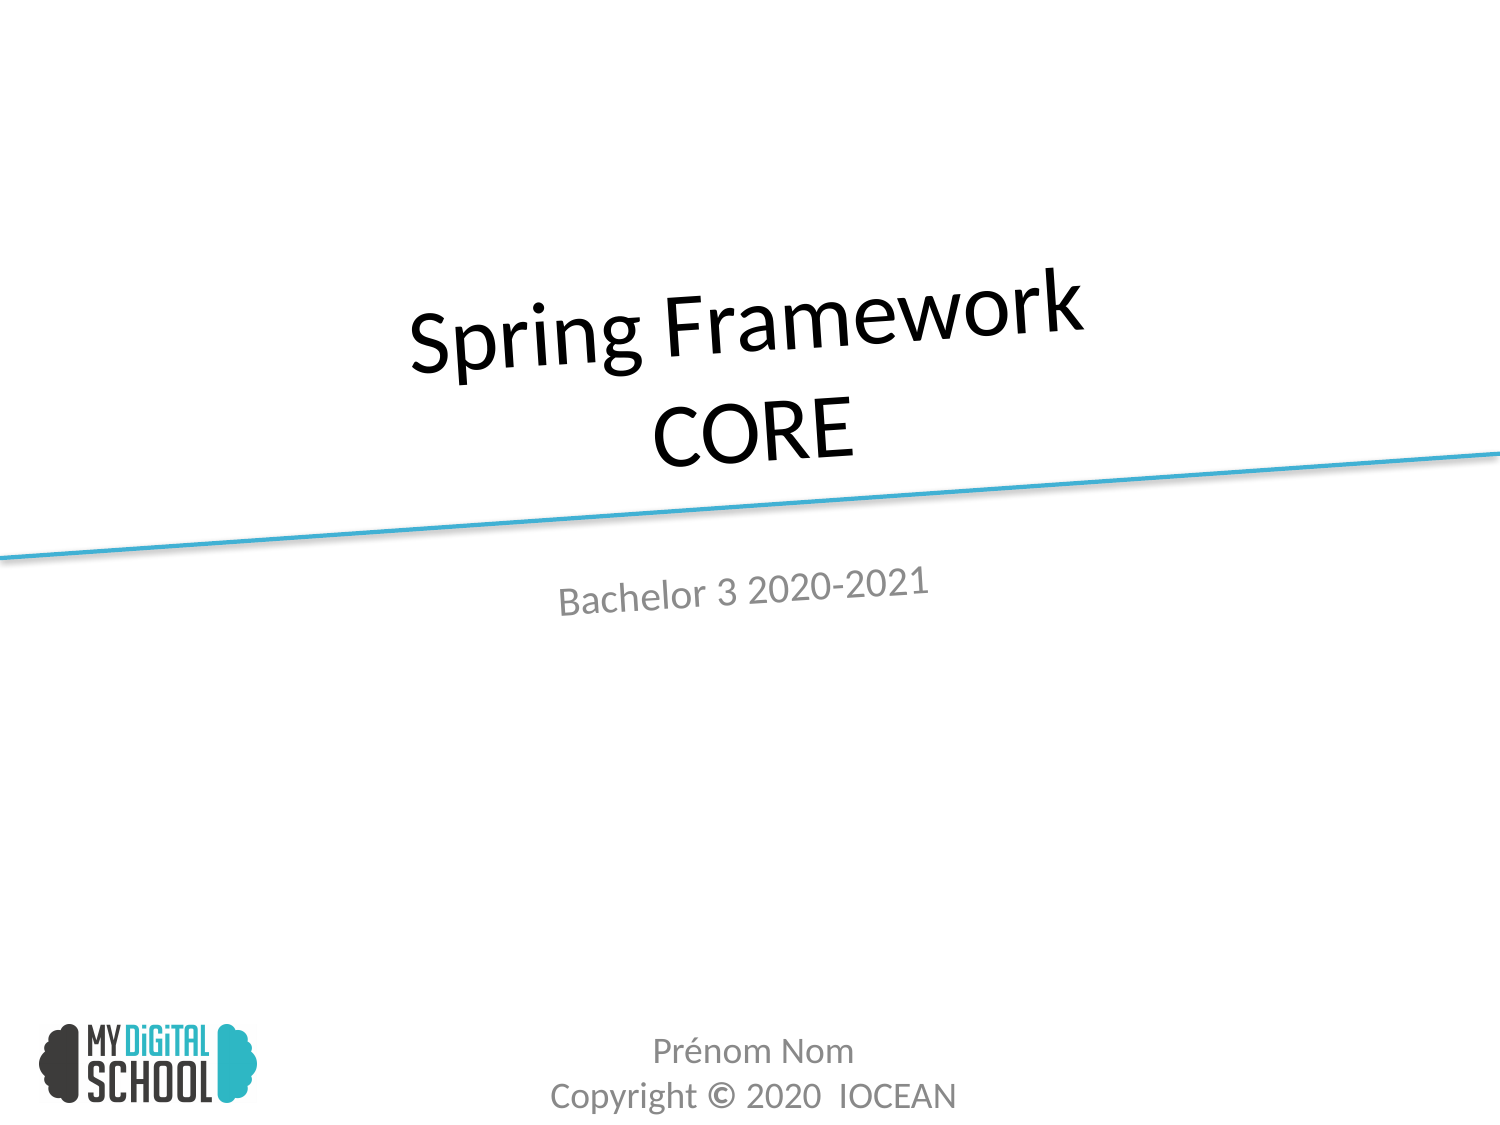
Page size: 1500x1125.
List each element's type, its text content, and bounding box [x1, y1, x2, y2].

subtitle Bachelor 3 2020-2021 [217, 514, 1283, 868]
title Spring Framework CORE [105, 212, 1395, 538]
picture [39, 1024, 257, 1103]
